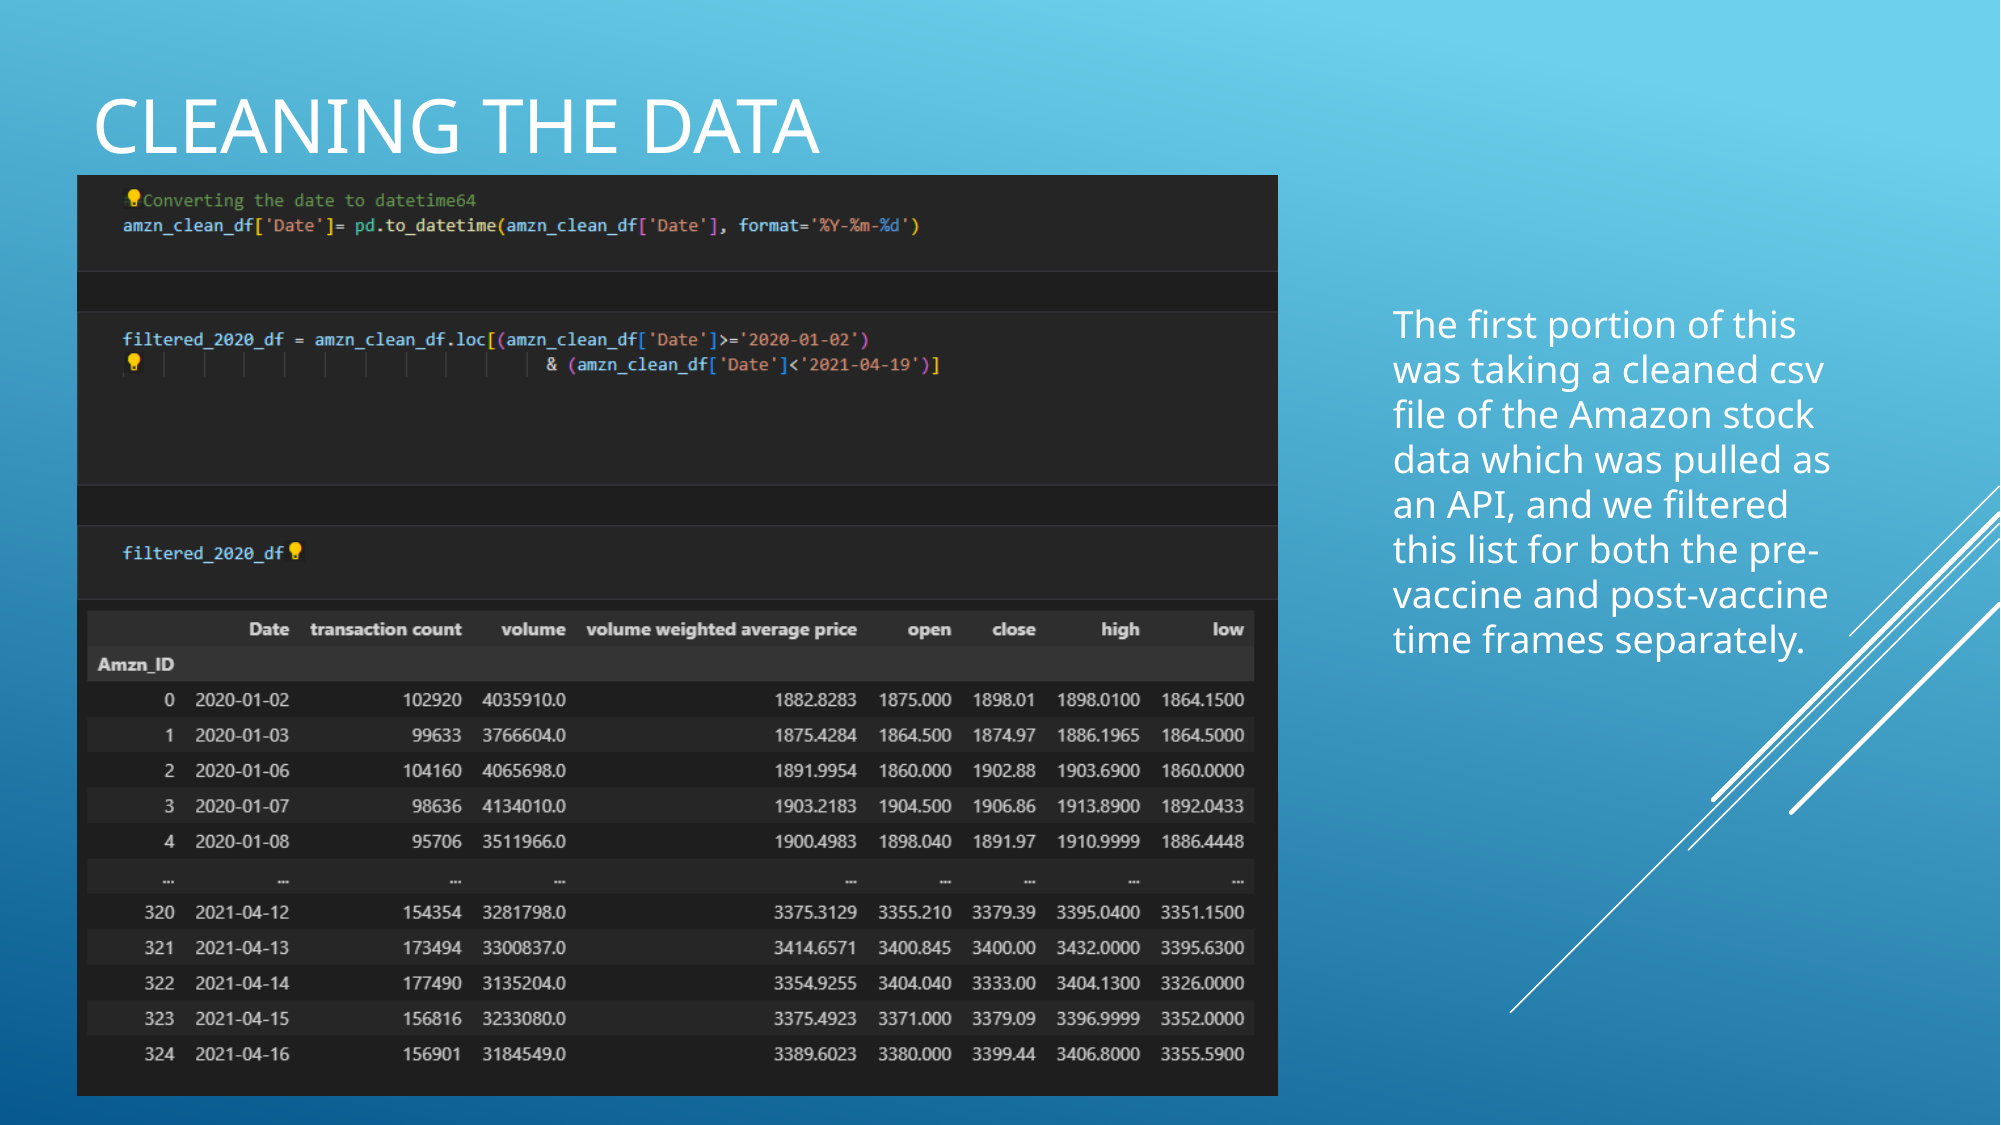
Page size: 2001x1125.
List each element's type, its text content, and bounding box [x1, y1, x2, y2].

text_box The first portion of this was taking a cleaned csv file of the Amazon stock data which was pulled as an API, and we filtered this list for both the pre-vaccine and post-vaccine time frames separately. [1378, 293, 1852, 669]
title Cleaning the Data [77, 0, 1478, 248]
picture [77, 175, 1278, 1096]
